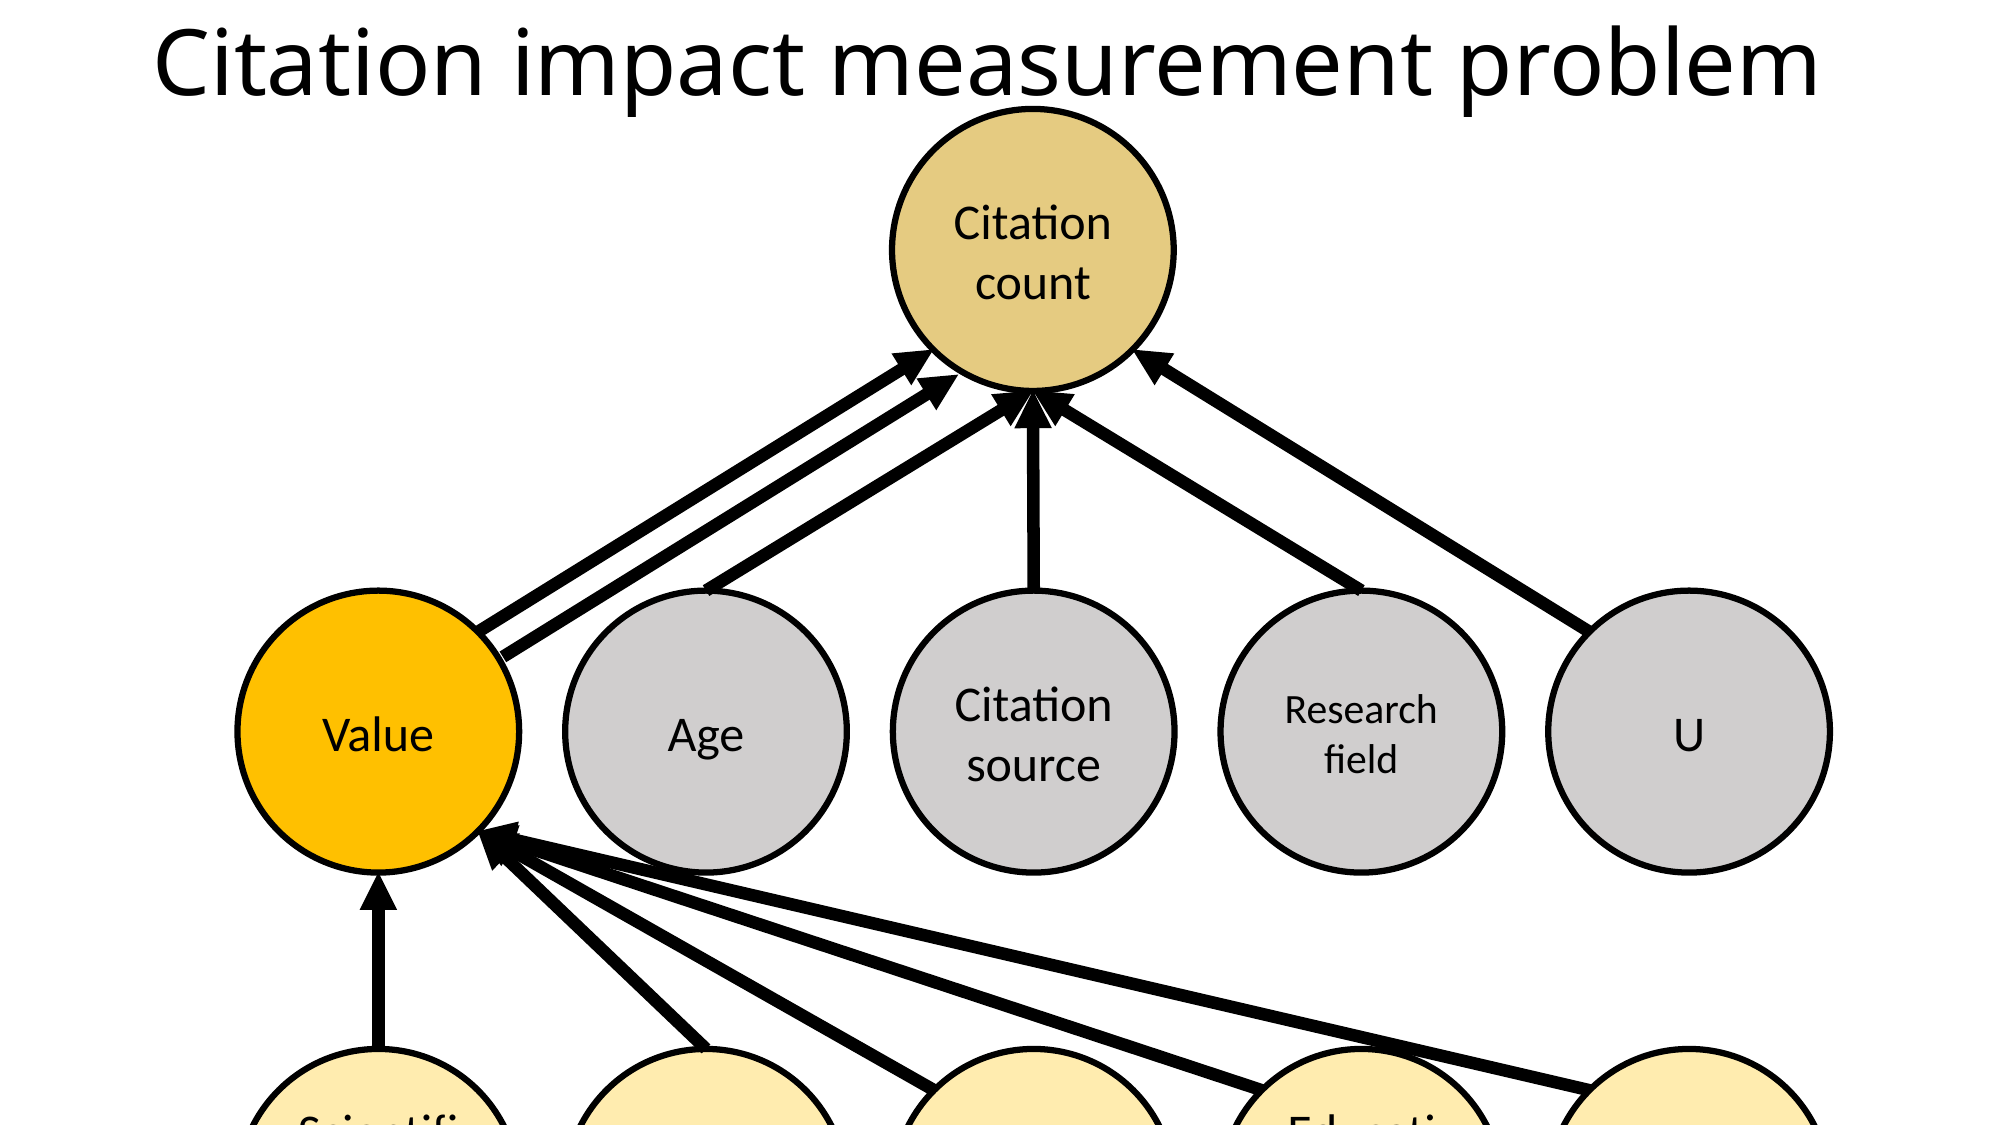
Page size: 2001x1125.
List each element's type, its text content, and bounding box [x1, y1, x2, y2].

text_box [1032, 390, 1362, 591]
text_box Scientific impact [252, 1048, 505, 1125]
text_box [502, 374, 959, 657]
text_box Political impact [907, 1091, 1160, 1125]
text_box U [1562, 1047, 1816, 1125]
text_box Educational impact [1235, 1091, 1488, 1125]
text_box Citation source [891, 591, 1176, 831]
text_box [1132, 349, 1590, 632]
text_box Research field [1219, 632, 1504, 831]
text_box Clinical impact [579, 1091, 833, 1125]
text_box Citation count [890, 107, 1175, 390]
text_box Value [236, 589, 521, 874]
text_box U [1547, 589, 1831, 874]
text_box Age [564, 657, 848, 831]
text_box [477, 831, 1590, 1091]
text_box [959, 390, 1032, 591]
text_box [477, 349, 934, 632]
title Citation impact measurement problem [137, 1, 1863, 130]
